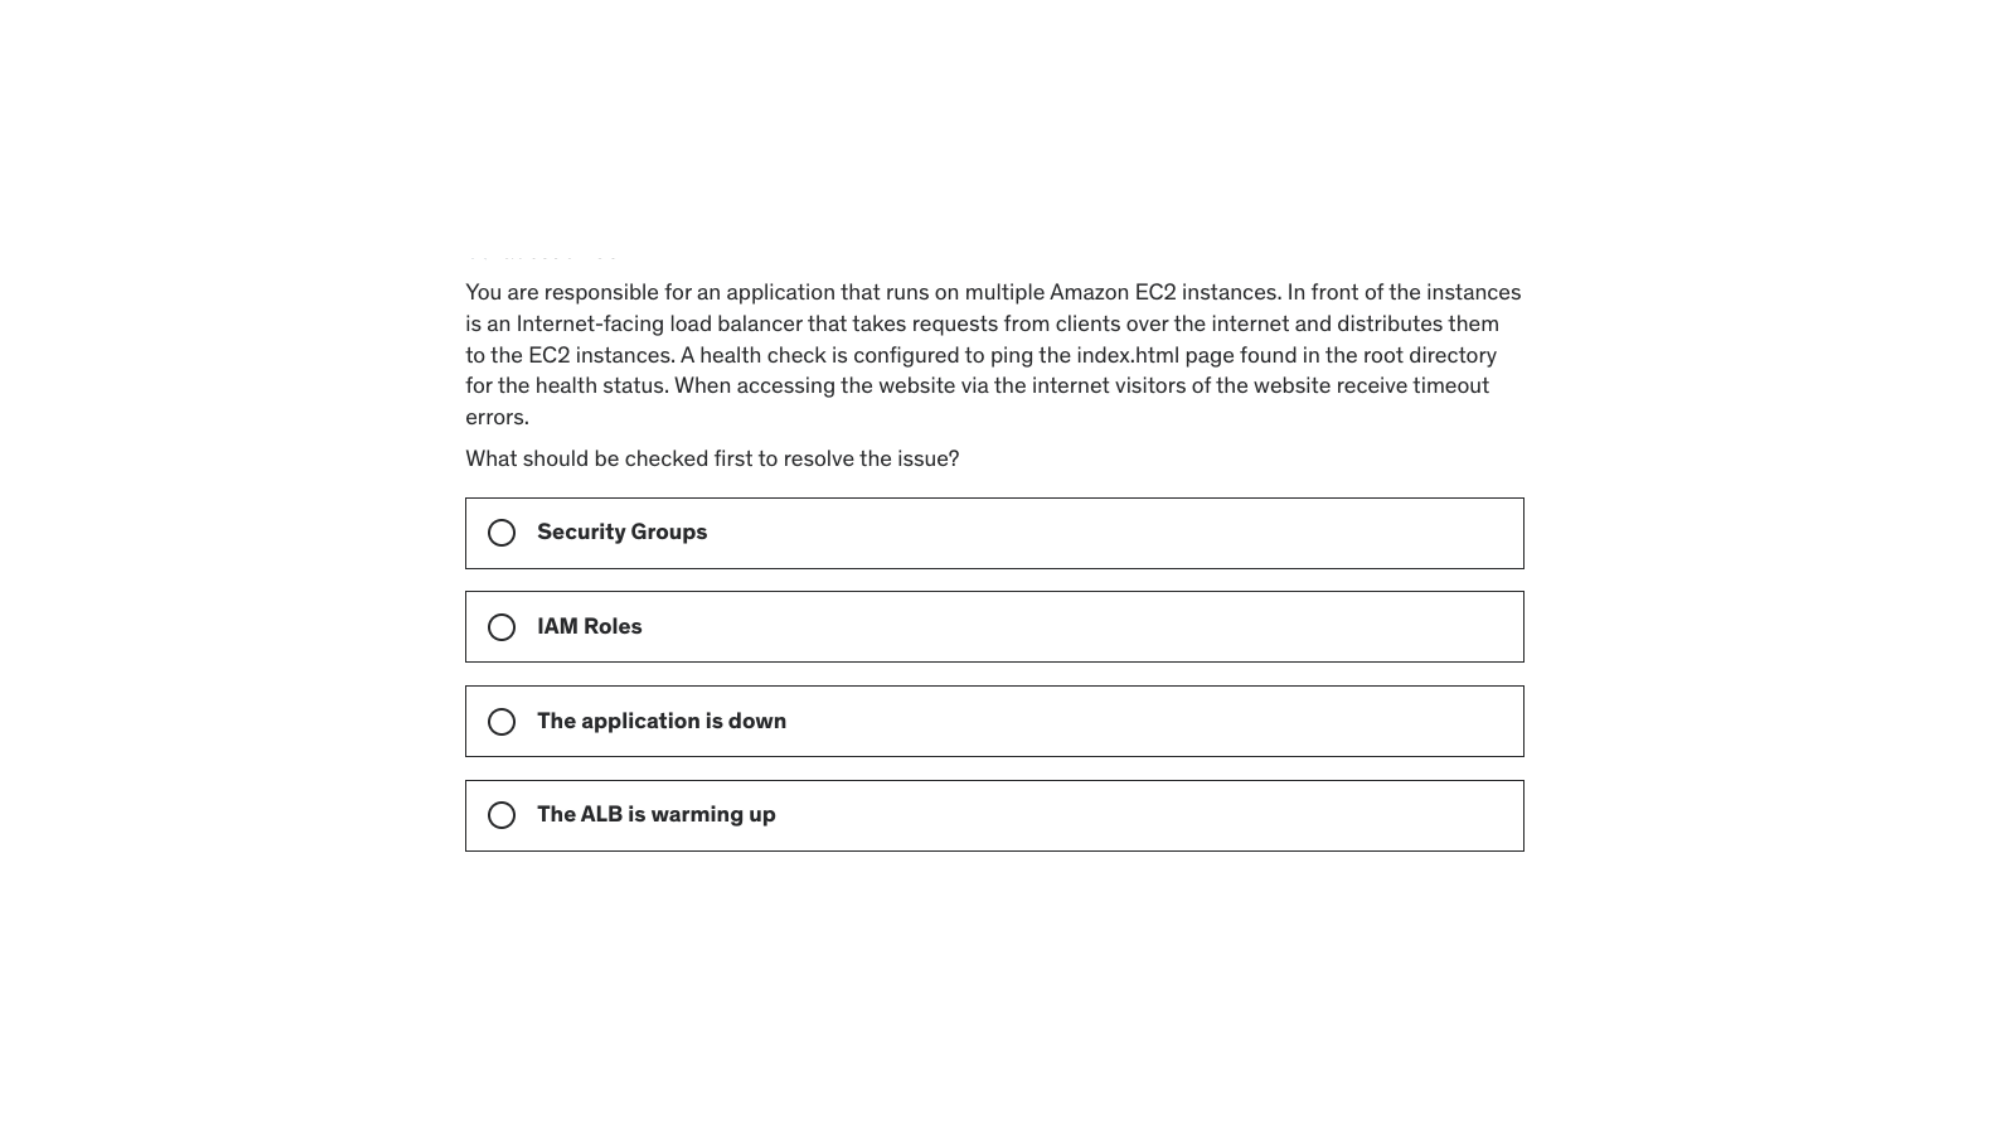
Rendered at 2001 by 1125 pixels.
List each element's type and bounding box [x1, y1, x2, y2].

picture [362, 258, 1638, 867]
